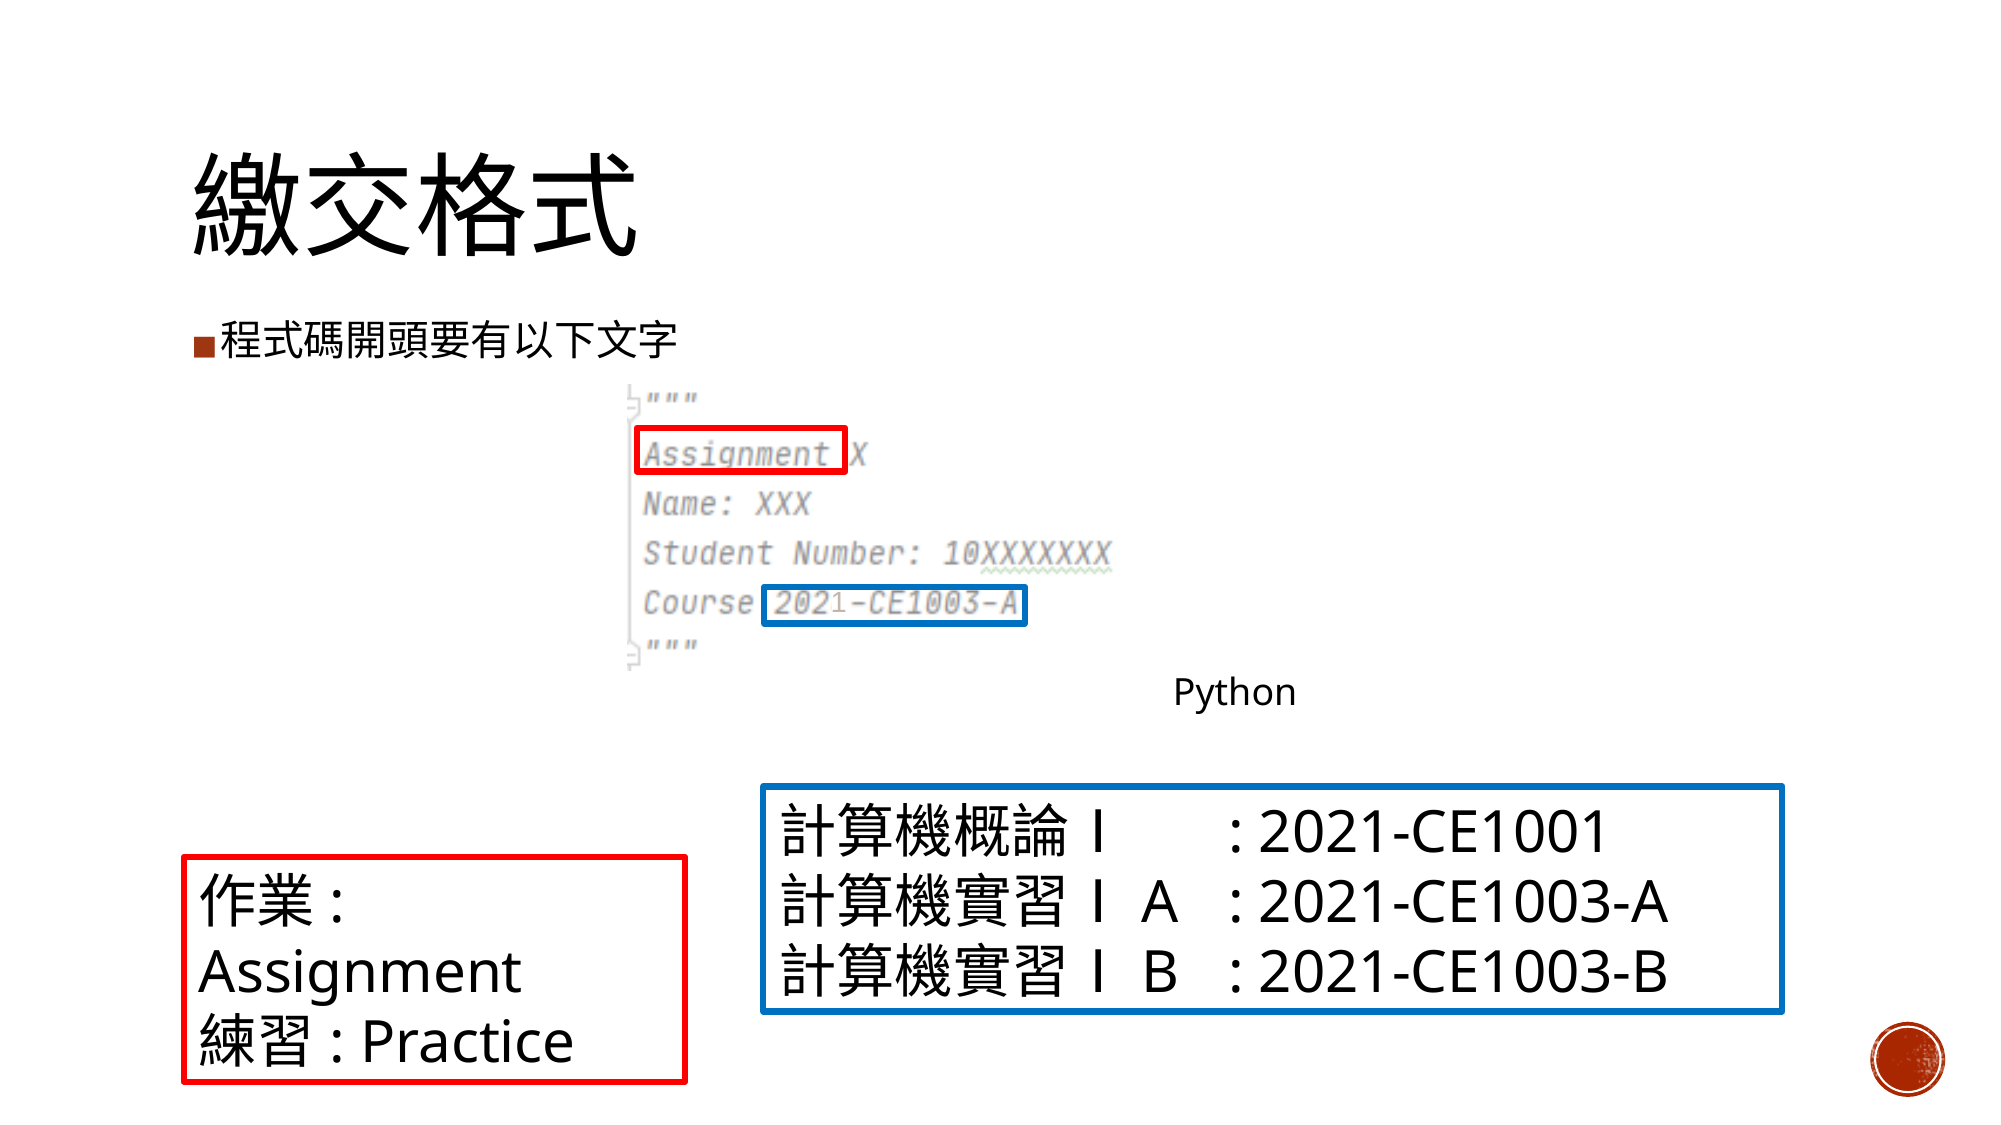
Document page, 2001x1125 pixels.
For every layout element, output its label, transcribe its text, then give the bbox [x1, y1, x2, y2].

text_box Python [1158, 660, 1328, 721]
text_box 計算機概論Ⅰ : 2021-CE1001 計算機實習ⅠA : 2021-CE1003-A 計算機實習ⅠB : 2021-CE1003-B [763, 786, 1783, 1012]
picture [627, 384, 1162, 671]
list 程式碼開頭要有以下文字 [175, 312, 1826, 1013]
title 繳交格式 [175, 79, 1826, 312]
picture [1870, 1021, 1946, 1097]
text_box 作業: Assignment 練習: Practice [183, 856, 685, 1082]
